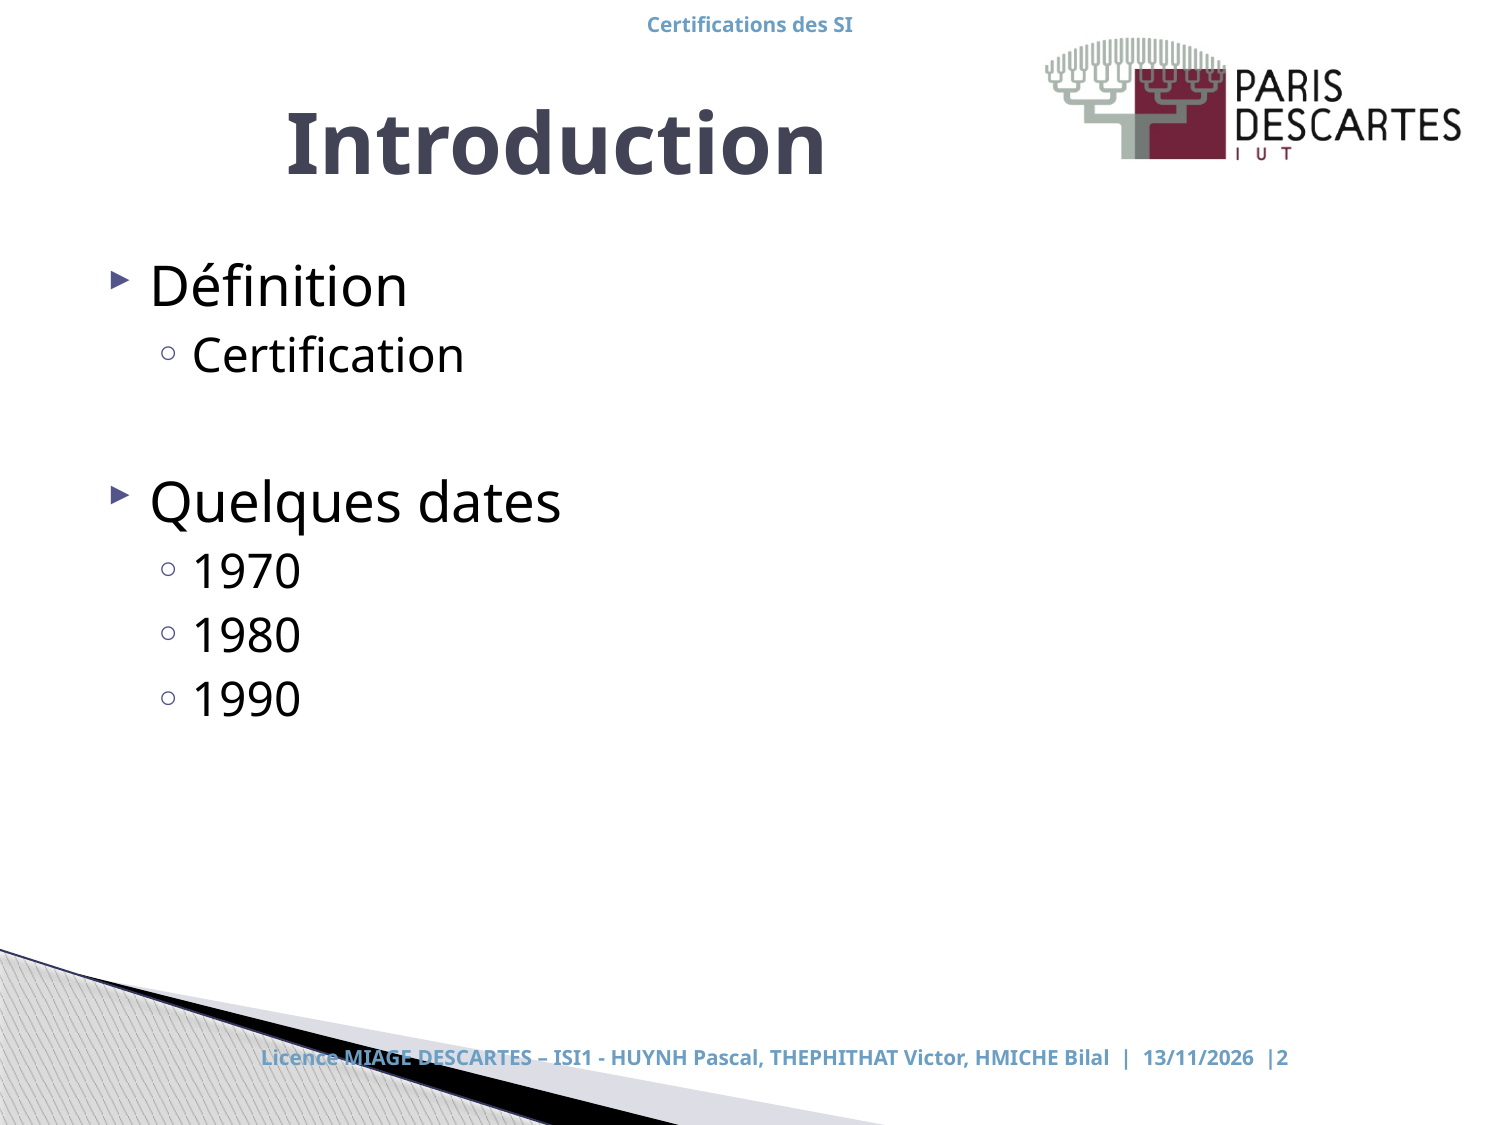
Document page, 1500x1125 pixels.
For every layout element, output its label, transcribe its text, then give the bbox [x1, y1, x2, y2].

list Définition Certification Quelques dates 1970 1980 1990 [75, 243, 1425, 986]
picture [1042, 35, 1470, 164]
title Introduction [82, 46, 1034, 235]
